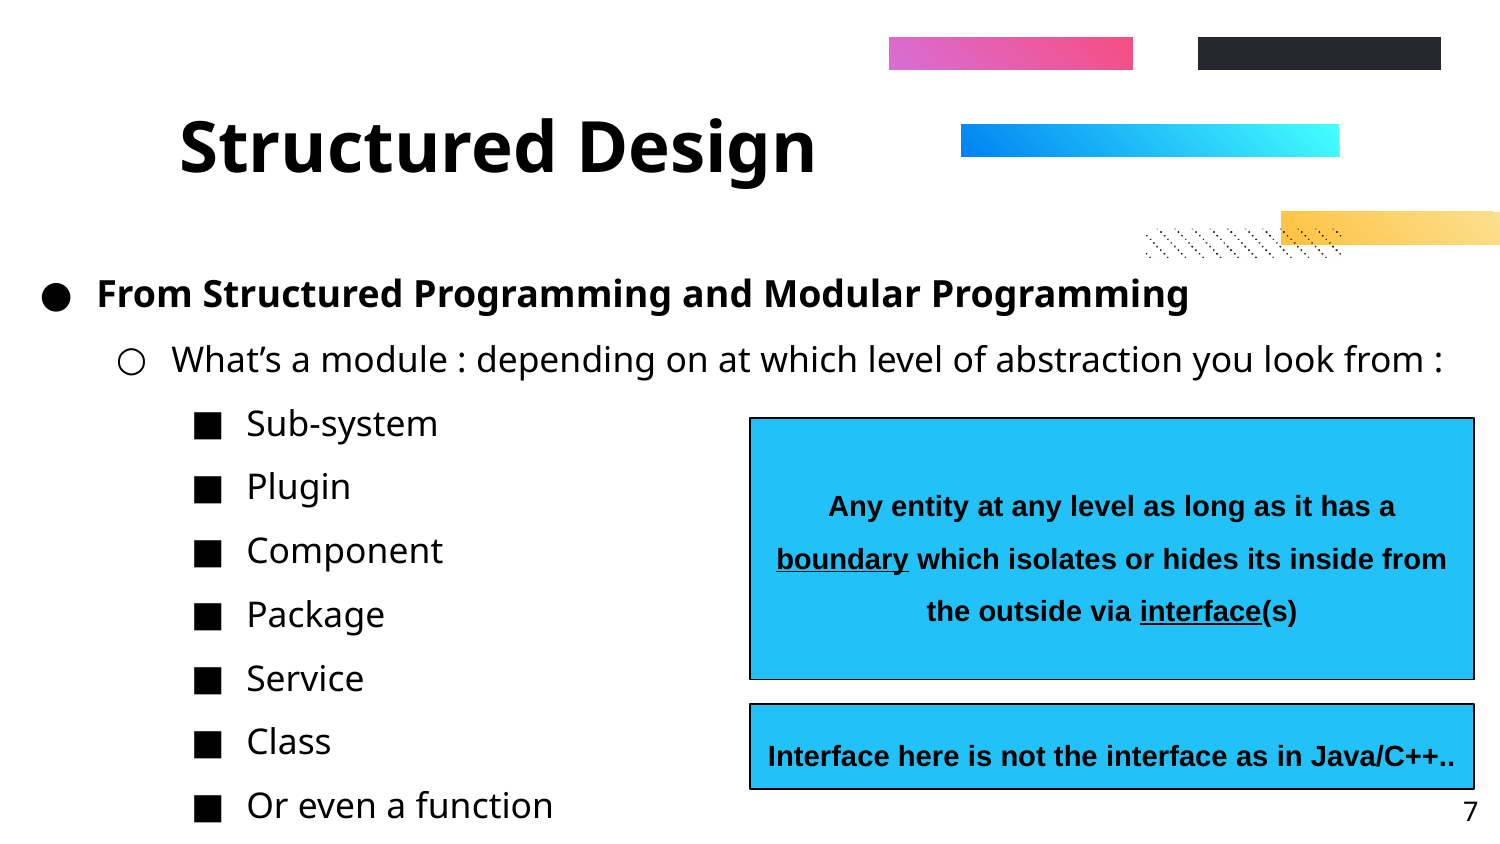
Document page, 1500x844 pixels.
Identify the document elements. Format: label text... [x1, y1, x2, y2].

text_box Interface here is not the interface as in Java/C++.. [750, 704, 1474, 789]
slide_number ‹#› [1403, 779, 1494, 844]
subtitle From Structured Programming and Modular Programming What’s a module : depending on at which level of abstraction you look from : Sub-system Plugin Component Package Service Class Or even a function [6, 232, 1500, 819]
title Structured Design [39, 37, 959, 232]
text_box Any entity at any level as long as it has a boundary which isolates or hides its inside from the outside via interface(s) [750, 417, 1474, 680]
picture [1144, 228, 1343, 232]
